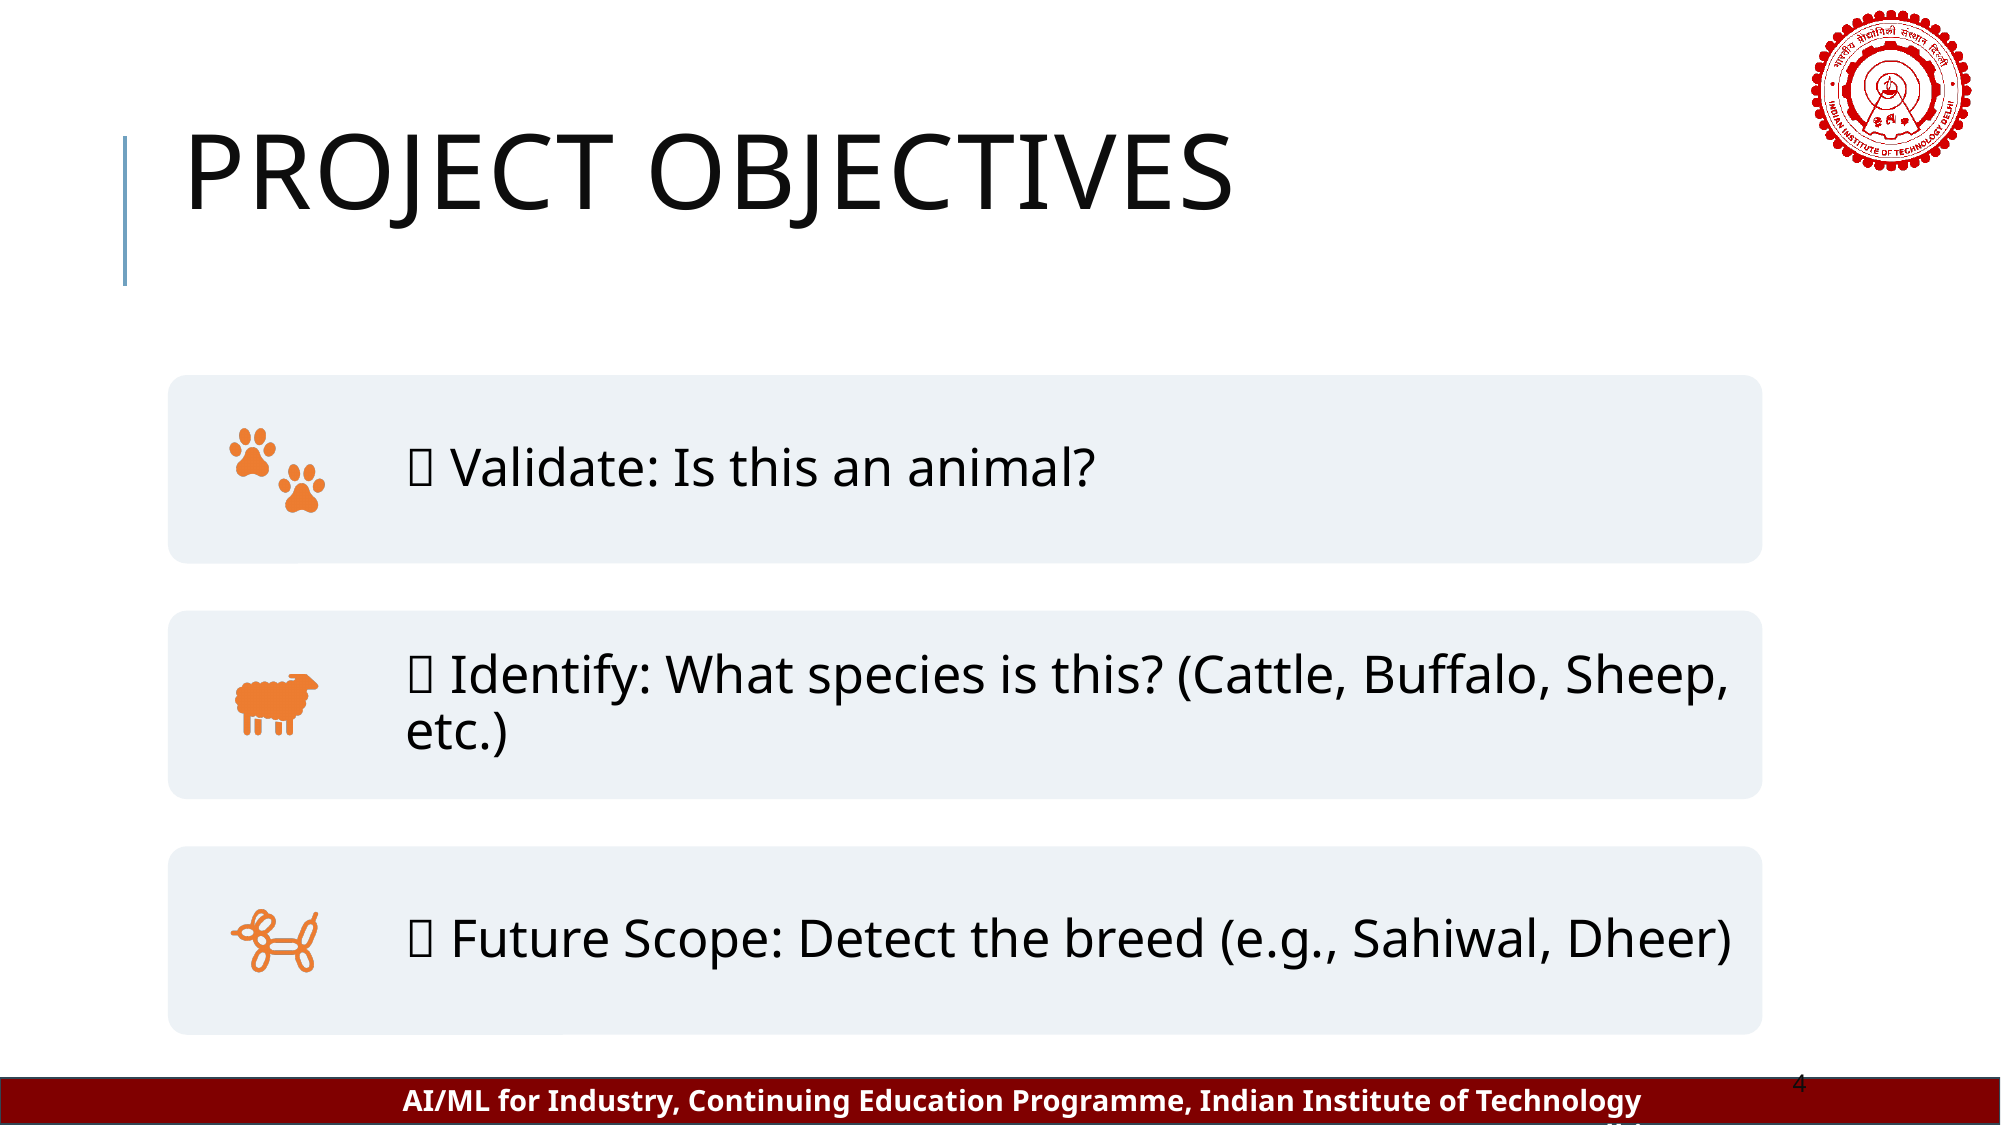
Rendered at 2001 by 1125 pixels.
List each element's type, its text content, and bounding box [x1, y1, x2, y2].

slide_number 4 [1777, 1061, 1938, 1107]
picture [1809, 8, 1973, 173]
title Project Objectives [168, 96, 1763, 264]
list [167, 374, 1763, 1036]
